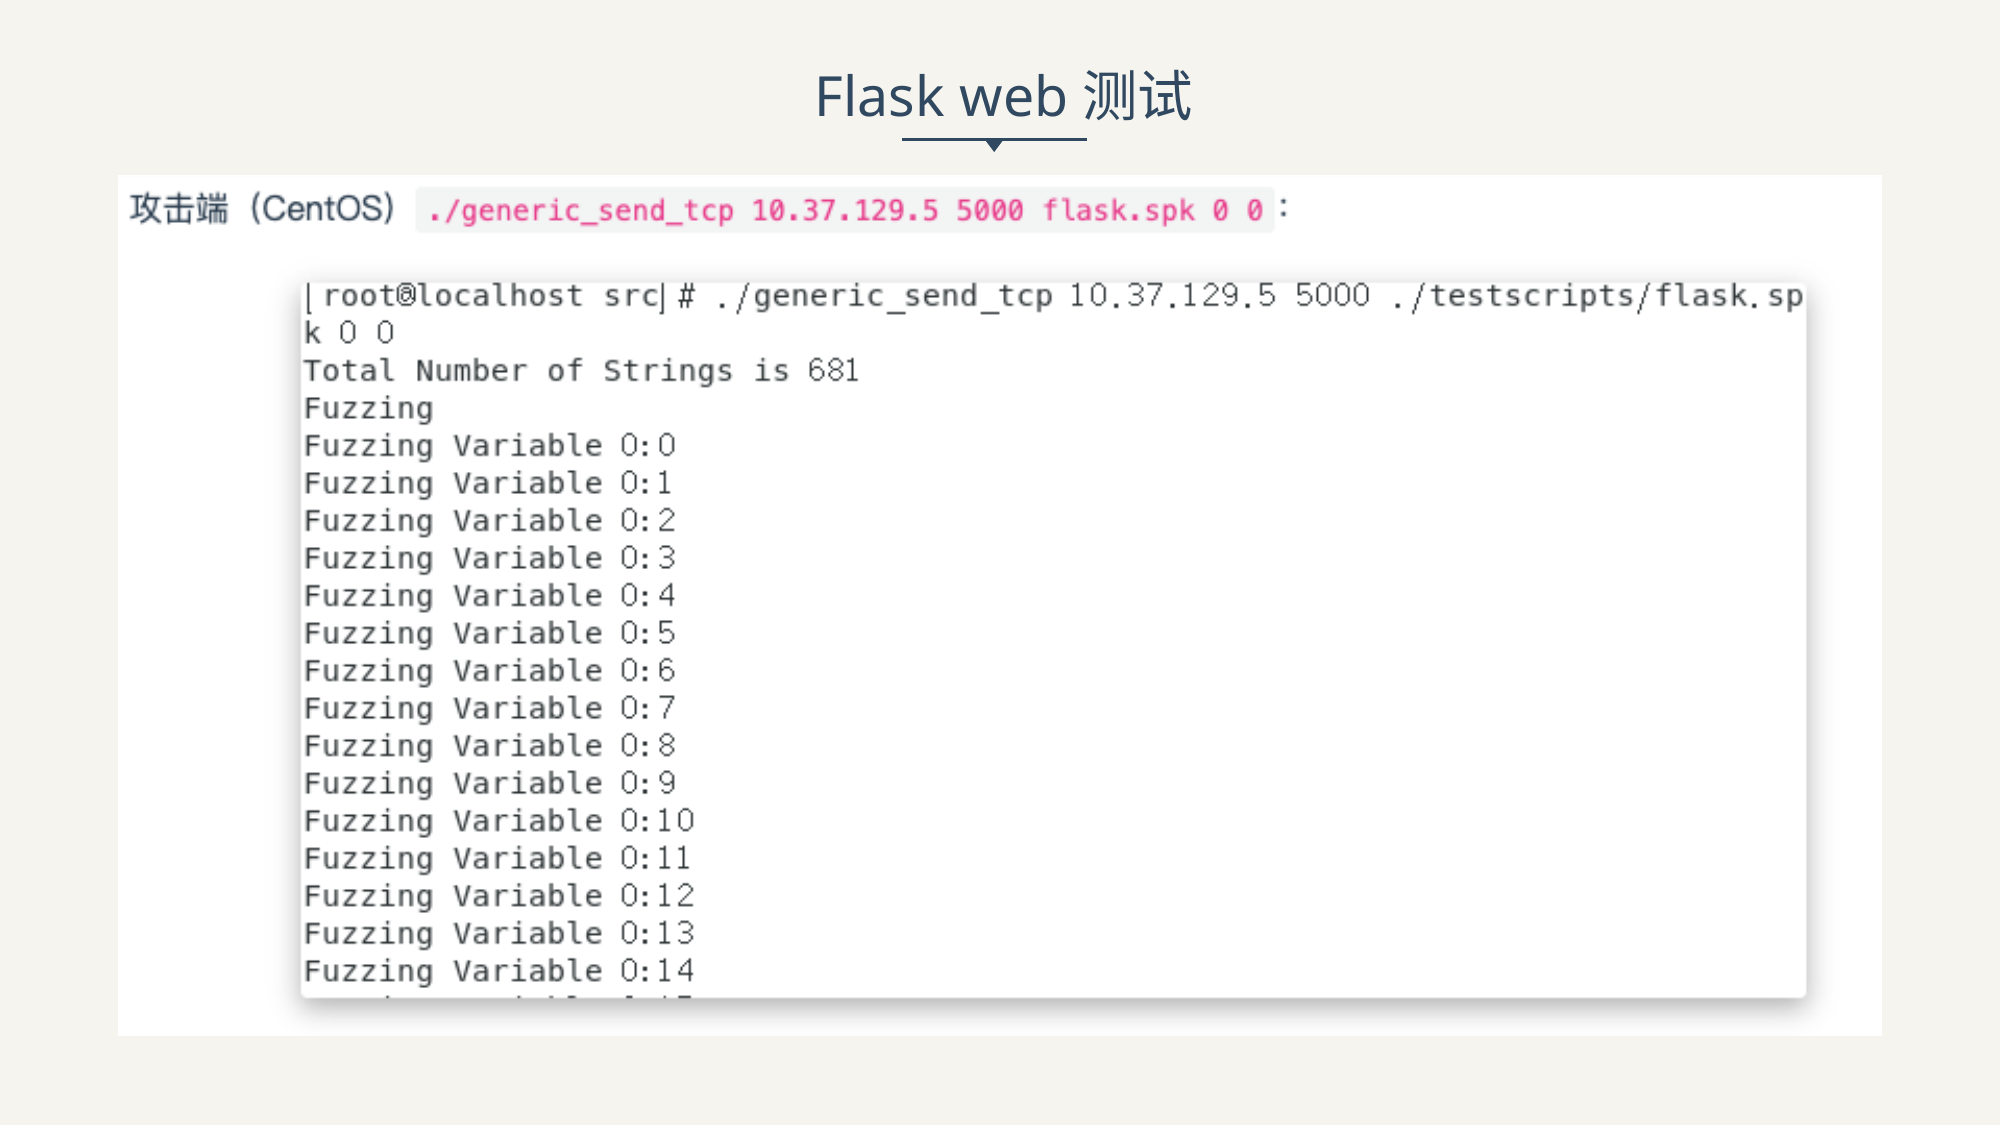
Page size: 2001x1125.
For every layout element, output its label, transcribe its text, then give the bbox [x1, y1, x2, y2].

text_box Flask web测试 [799, 53, 1472, 135]
picture [118, 175, 1882, 1036]
